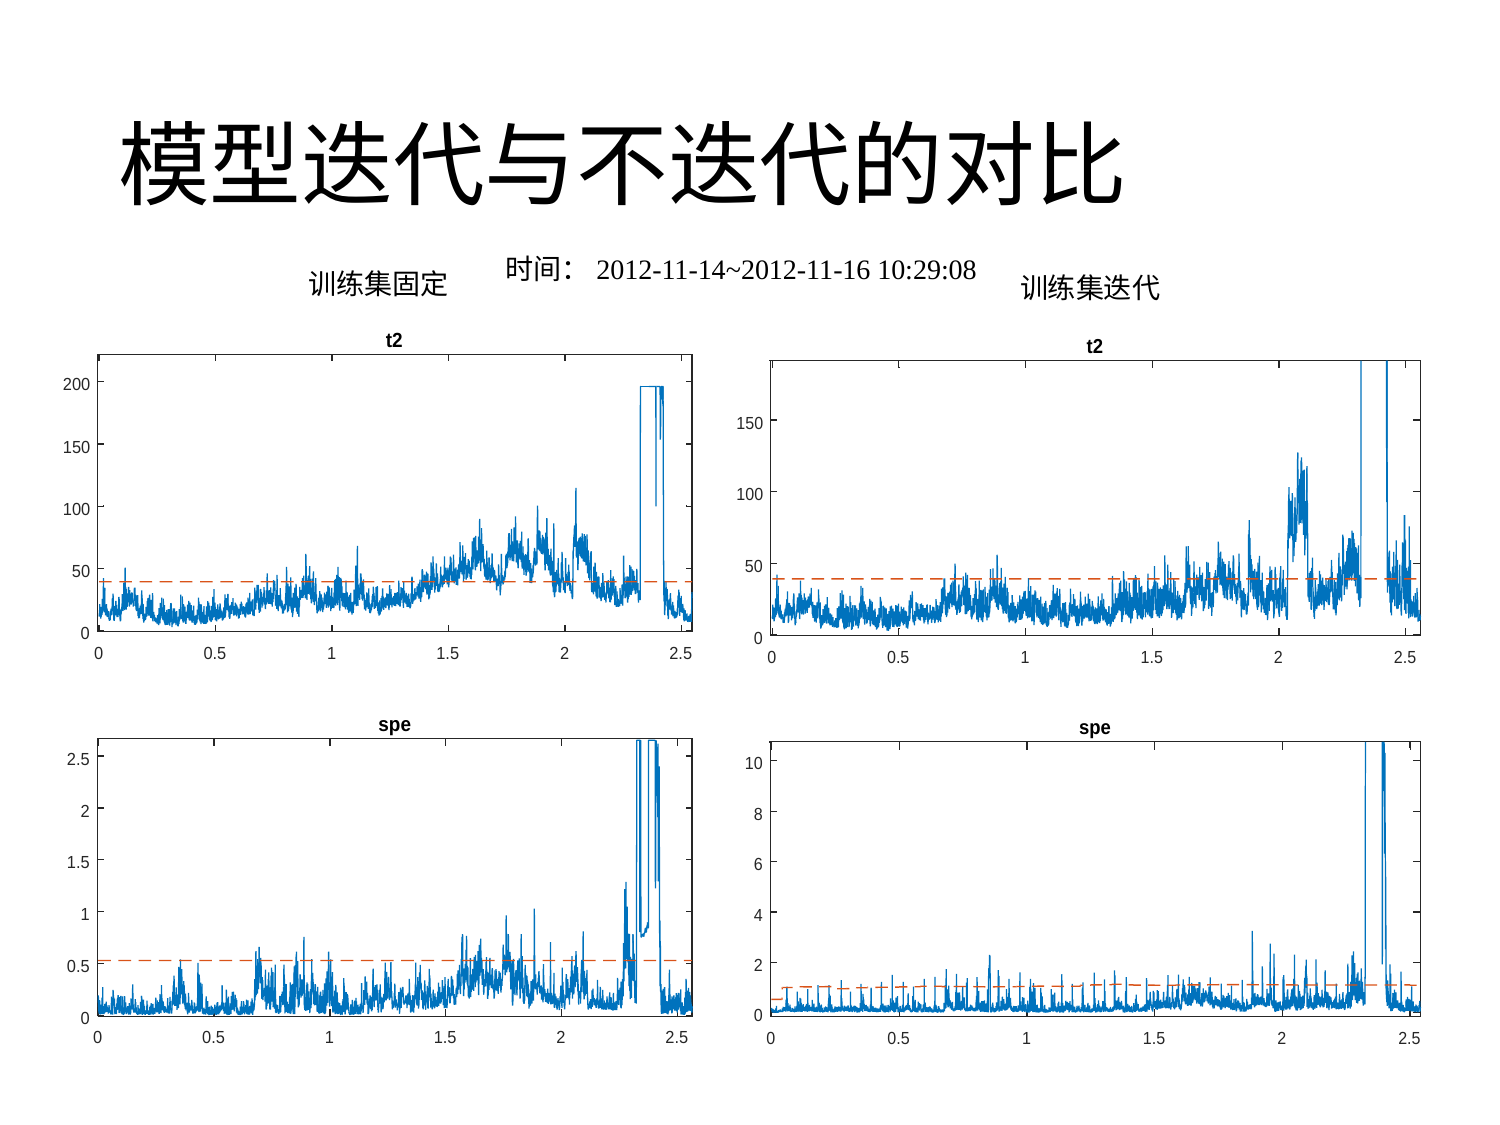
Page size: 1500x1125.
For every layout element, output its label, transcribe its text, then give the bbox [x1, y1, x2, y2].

title 模型迭代与不迭代的对比 [103, 59, 1397, 278]
text_box 时间：2012-11-14~2012-11-16 10:29:08 [490, 244, 996, 293]
text_box 训练集固定 [293, 258, 471, 293]
text_box 训练集迭代 [1005, 263, 1196, 300]
picture [0, 293, 1500, 1105]
